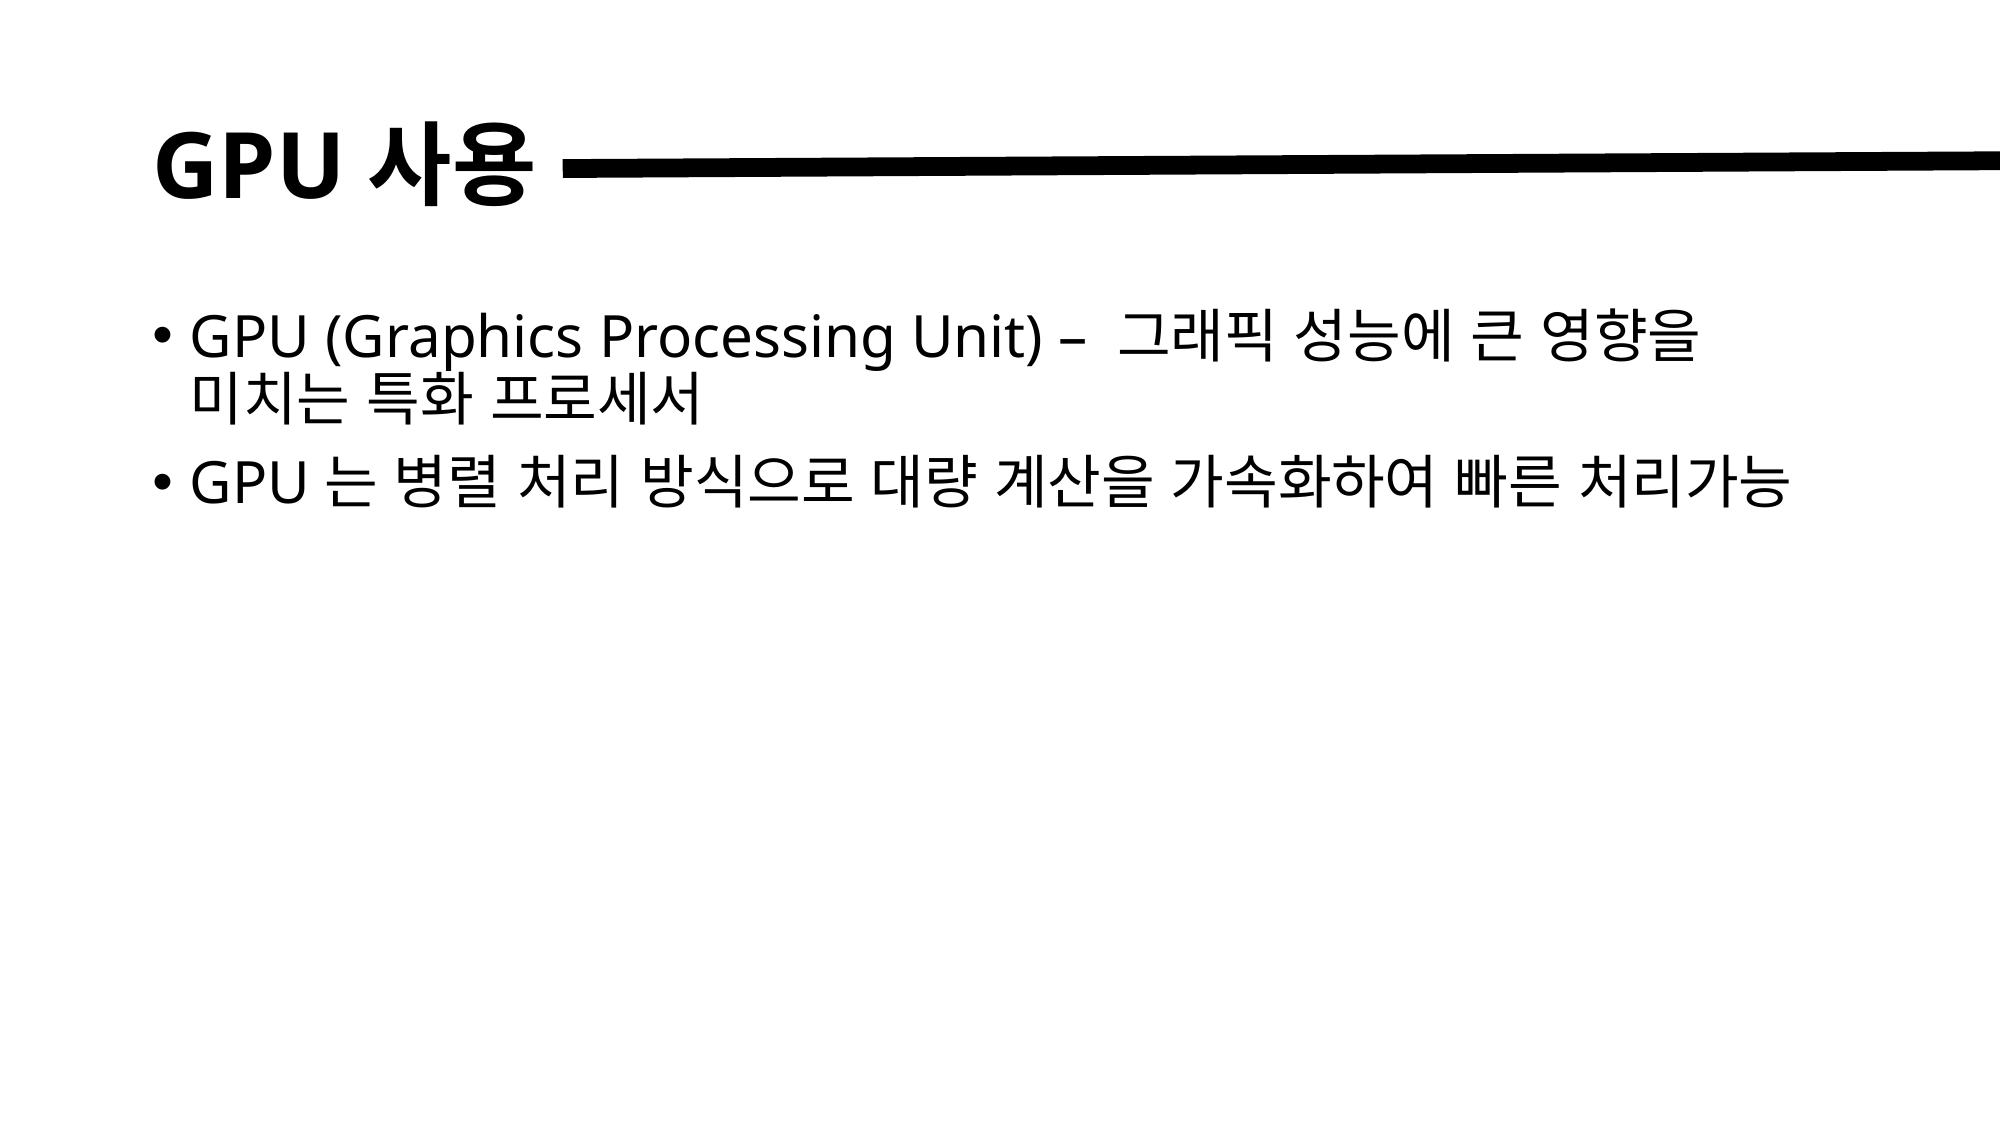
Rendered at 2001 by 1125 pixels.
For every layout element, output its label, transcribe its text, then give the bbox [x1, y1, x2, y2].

list GPU (Graphics Processing Unit) – 그래픽 성능에 큰 영향을 미치는 특화 프로세서 GPU는 병렬 처리 방식으로 대량 계산을 가속화하여 빠른 처리가능 [137, 299, 1863, 1014]
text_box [562, 160, 2000, 169]
title GPU사용 [137, 59, 563, 278]
